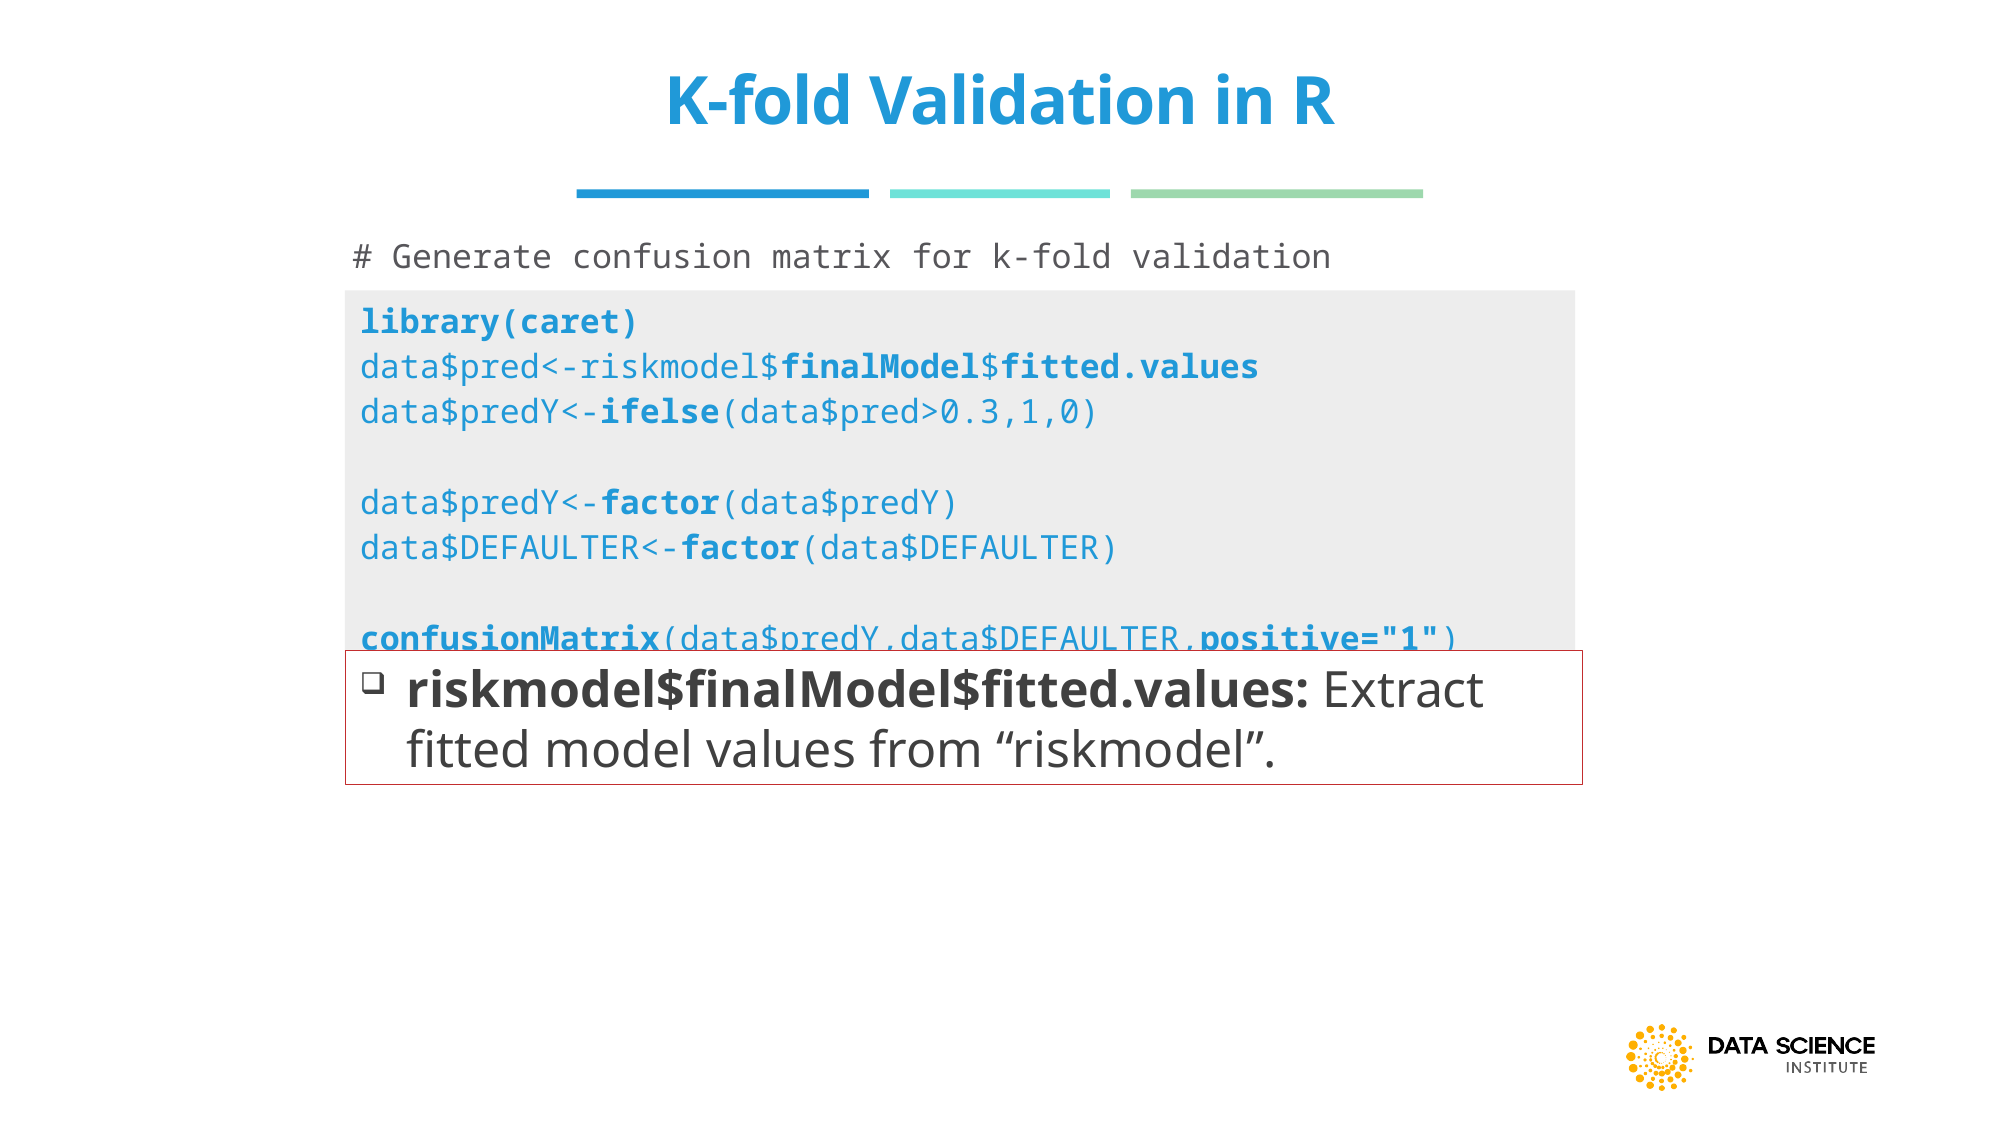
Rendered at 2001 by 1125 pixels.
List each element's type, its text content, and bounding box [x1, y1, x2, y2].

table_header library(caret) data$pred<-riskmodel$finalModel$fitted.values data$predY<-ifelse(data$pred>0.3,1,0) data$predY<-factor(data$predY) data$DEFAULTER<-factor(data$DEFAULTER) confusionMatrix(data$predY,data$DEFAULTER,positive="1") [345, 290, 1575, 649]
picture [1845, 1037, 1862, 1054]
title K-fold Validation in R [324, 37, 1675, 171]
picture [1828, 1037, 1844, 1054]
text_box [576, 189, 1424, 199]
picture [1839, 1062, 1847, 1073]
picture [1792, 1062, 1801, 1073]
picture [1776, 1037, 1808, 1054]
text_box riskmodel$finalModel$fitted.values: Extract fitted model values from “riskmodel”. [344, 649, 1583, 785]
picture [1860, 1062, 1867, 1073]
picture [1804, 1061, 1811, 1073]
picture [1626, 1024, 1694, 1091]
text_box # Generate confusion matrix for k-fold validation [337, 227, 1450, 283]
